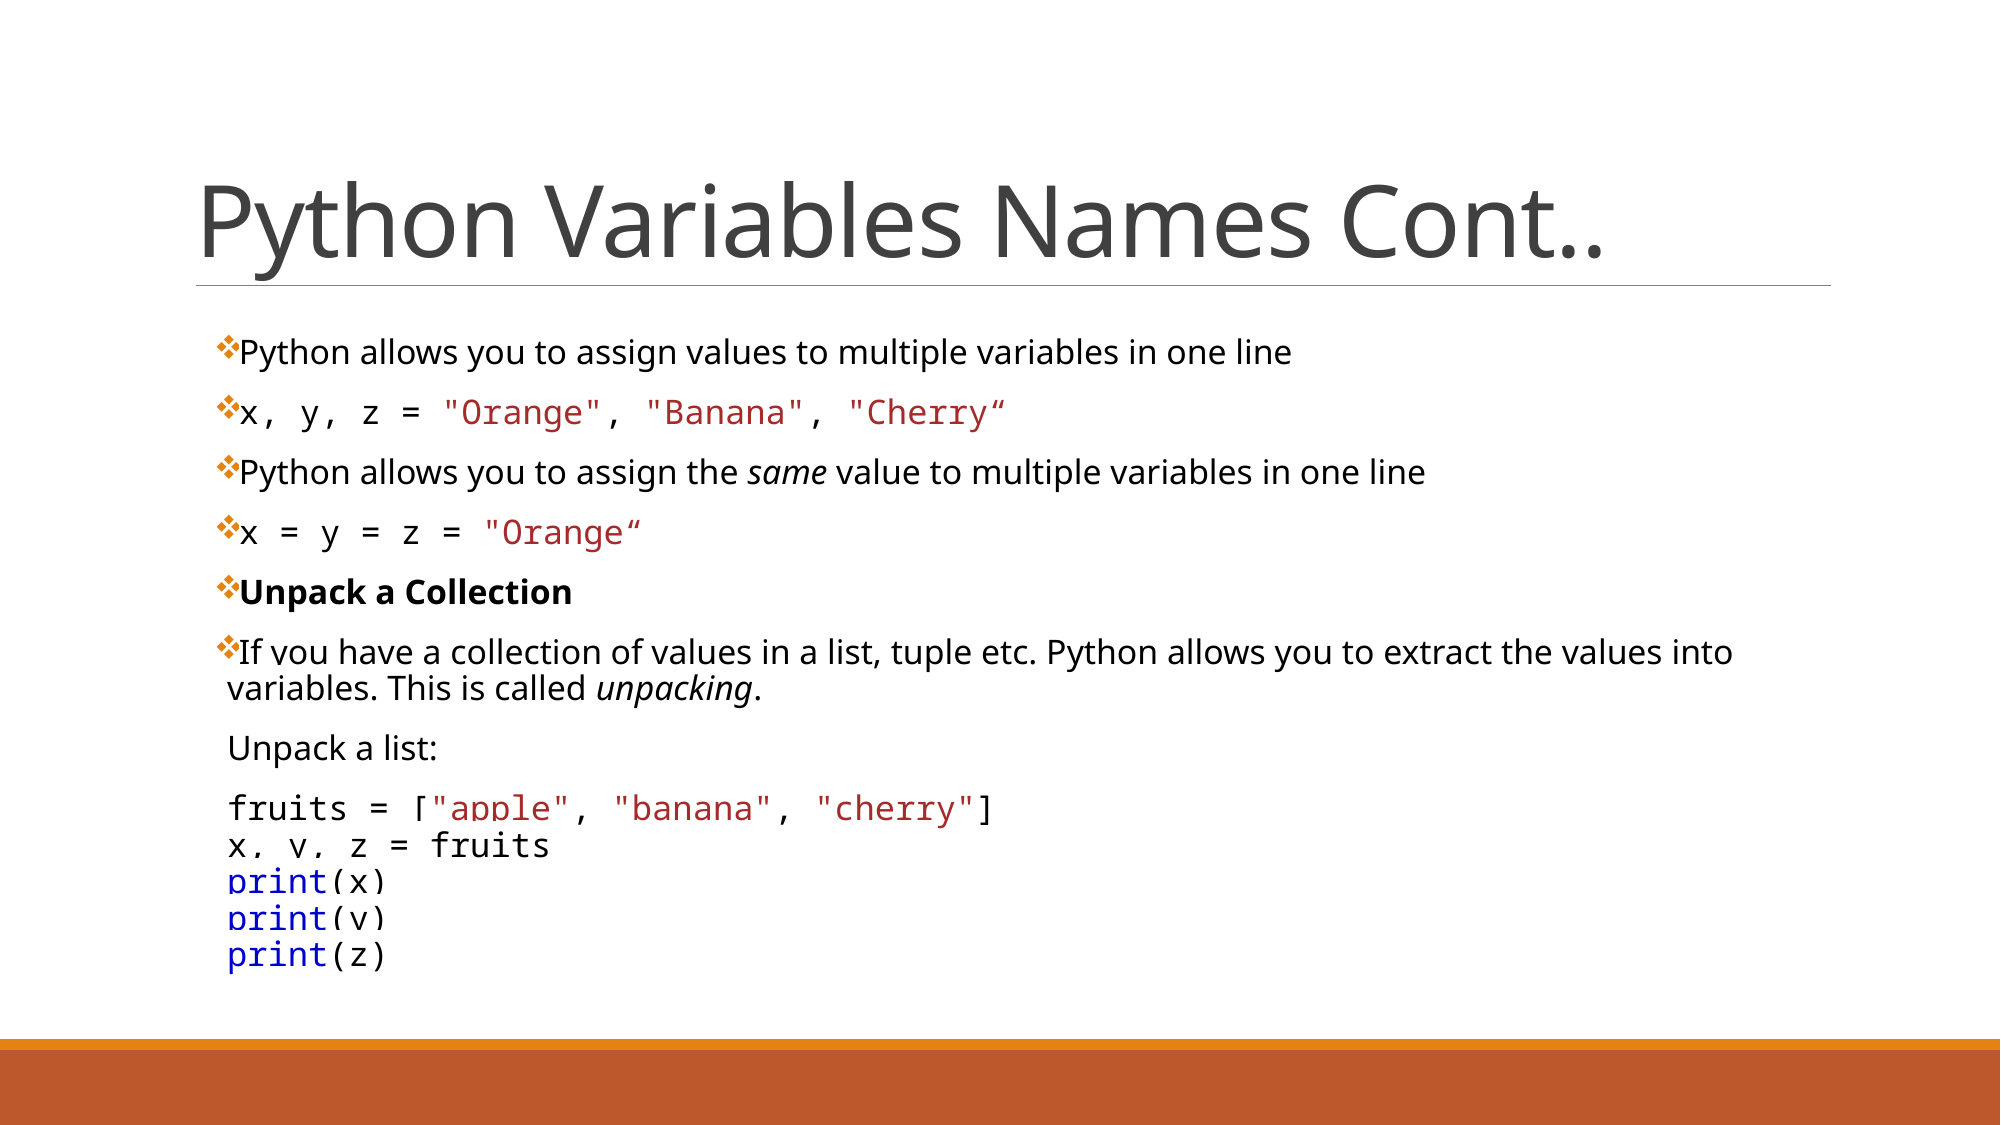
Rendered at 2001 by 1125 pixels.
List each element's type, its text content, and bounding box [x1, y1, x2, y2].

title Python Variables Names Cont.. [180, 47, 1830, 285]
list Python allows you to assign values to multiple variables in one line x, y, z = "Orange", "Banana", "Cherry“ Python allows you to assign the same value to multiple variables in one line x = y = z = "Orange“ Unpack a Collection If you have a collection of values in a list, tuple etc. Python allows you to extract the values into variables. This is called unpacking. Unpack a list: fruits = ["apple", "banana", "cherry"] x, y, z = fruits print(x) print(y) print(z) [213, 327, 1864, 988]
